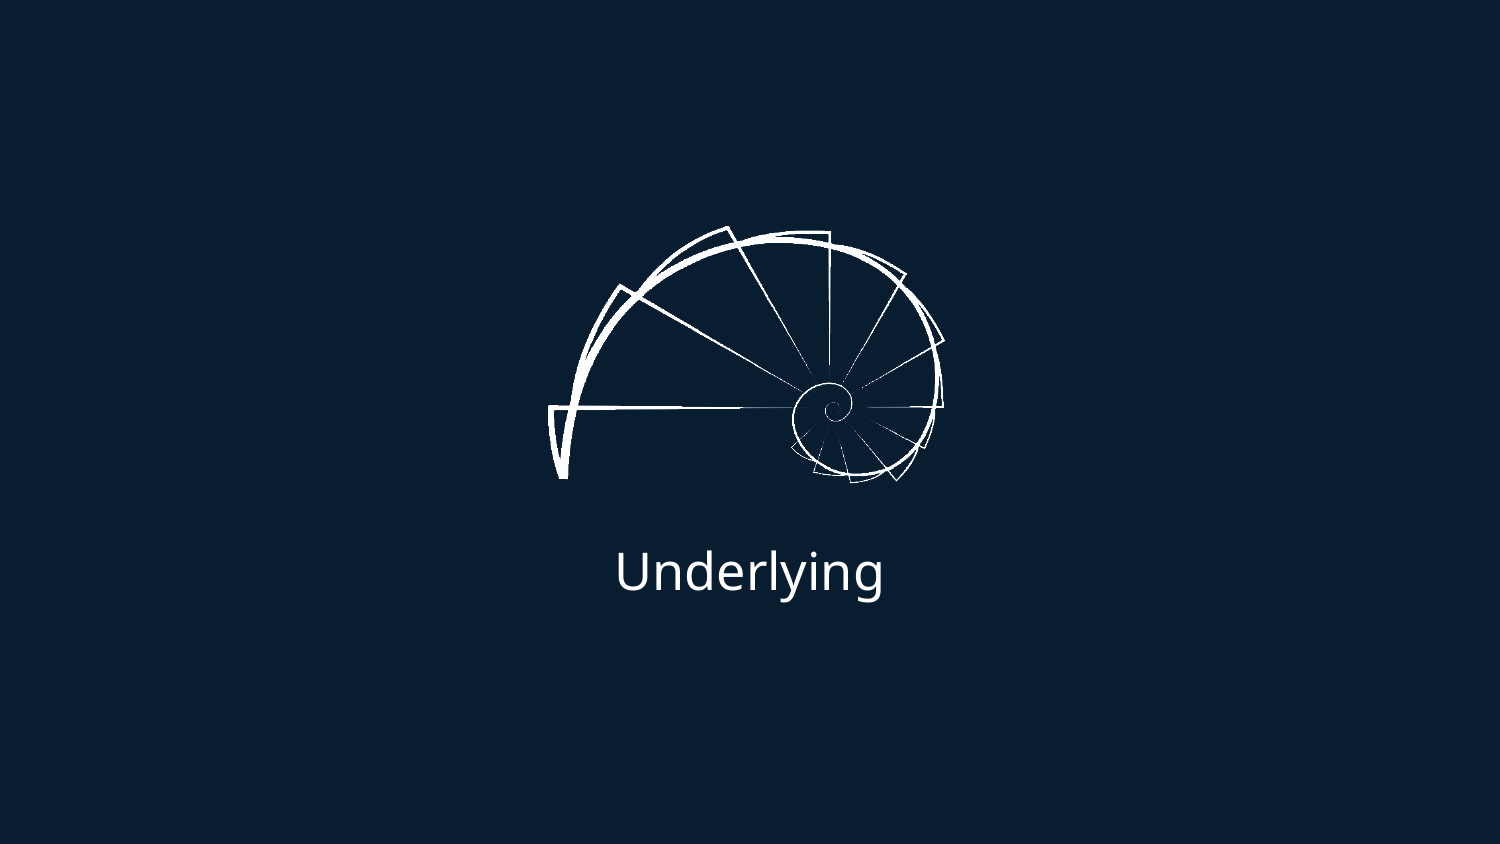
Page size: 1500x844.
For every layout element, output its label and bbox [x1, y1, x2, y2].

picture [548, 226, 951, 502]
